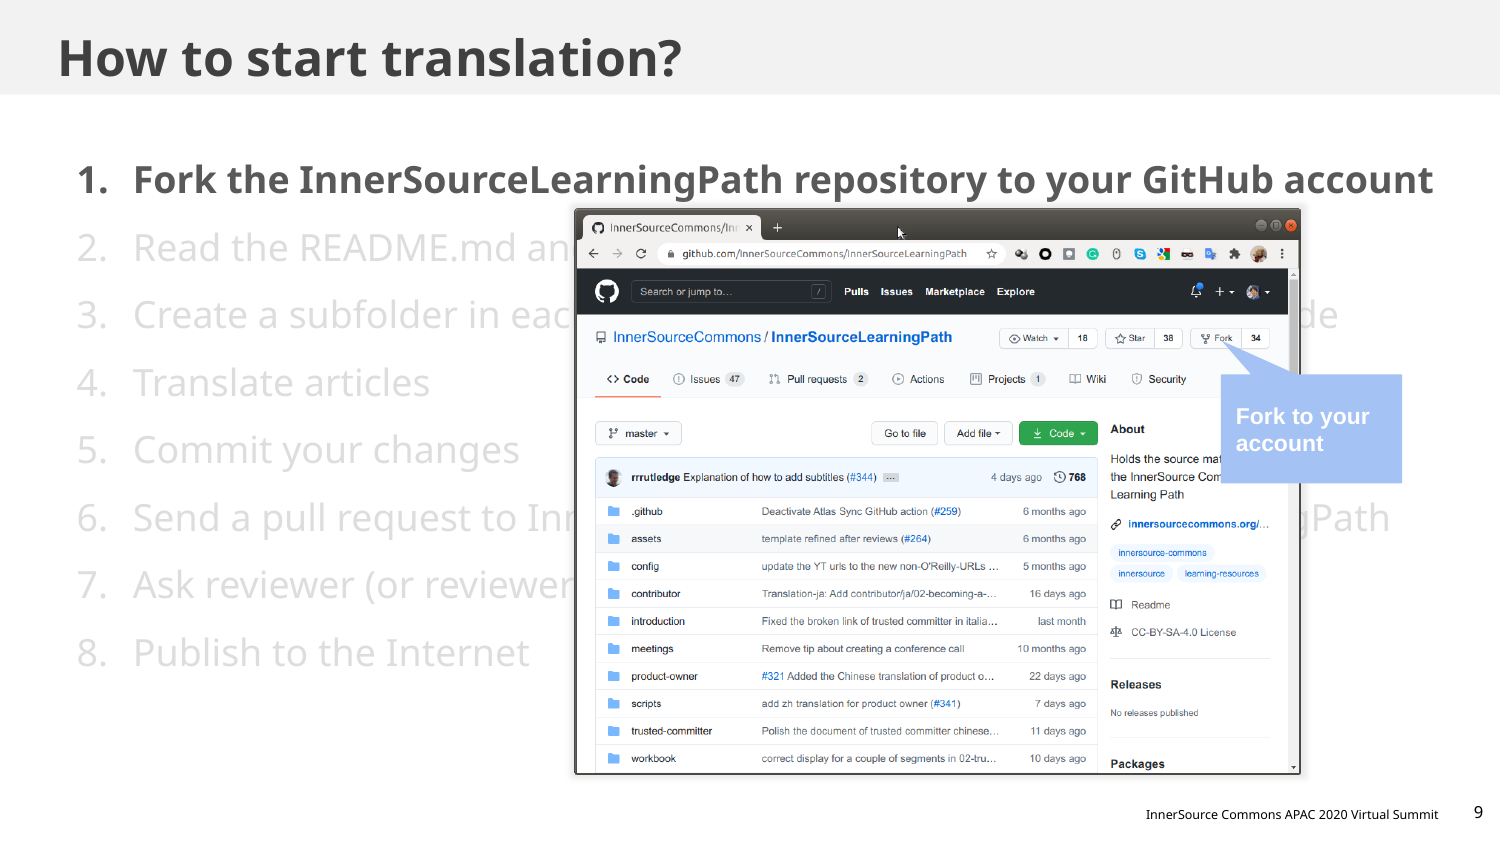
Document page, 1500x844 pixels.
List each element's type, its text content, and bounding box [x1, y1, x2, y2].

title How to start translation? [0, 0, 1409, 93]
text_box Fork to your account [1306, 374, 1403, 484]
picture [574, 208, 1302, 775]
list Fork the InnerSourceLearningPath repository to your GitHub account Read the README.md and the CONTRIBUTING.md Create a subfolder in each section with two-character language code Translate articles Commit your changes Send a pull request to InnerSourceCommons/InnerSourceLearningPath Ask reviewer (or reviewer candidates) for review Publish to the Internet [57, 128, 1460, 789]
text_box [27, 206, 1457, 799]
